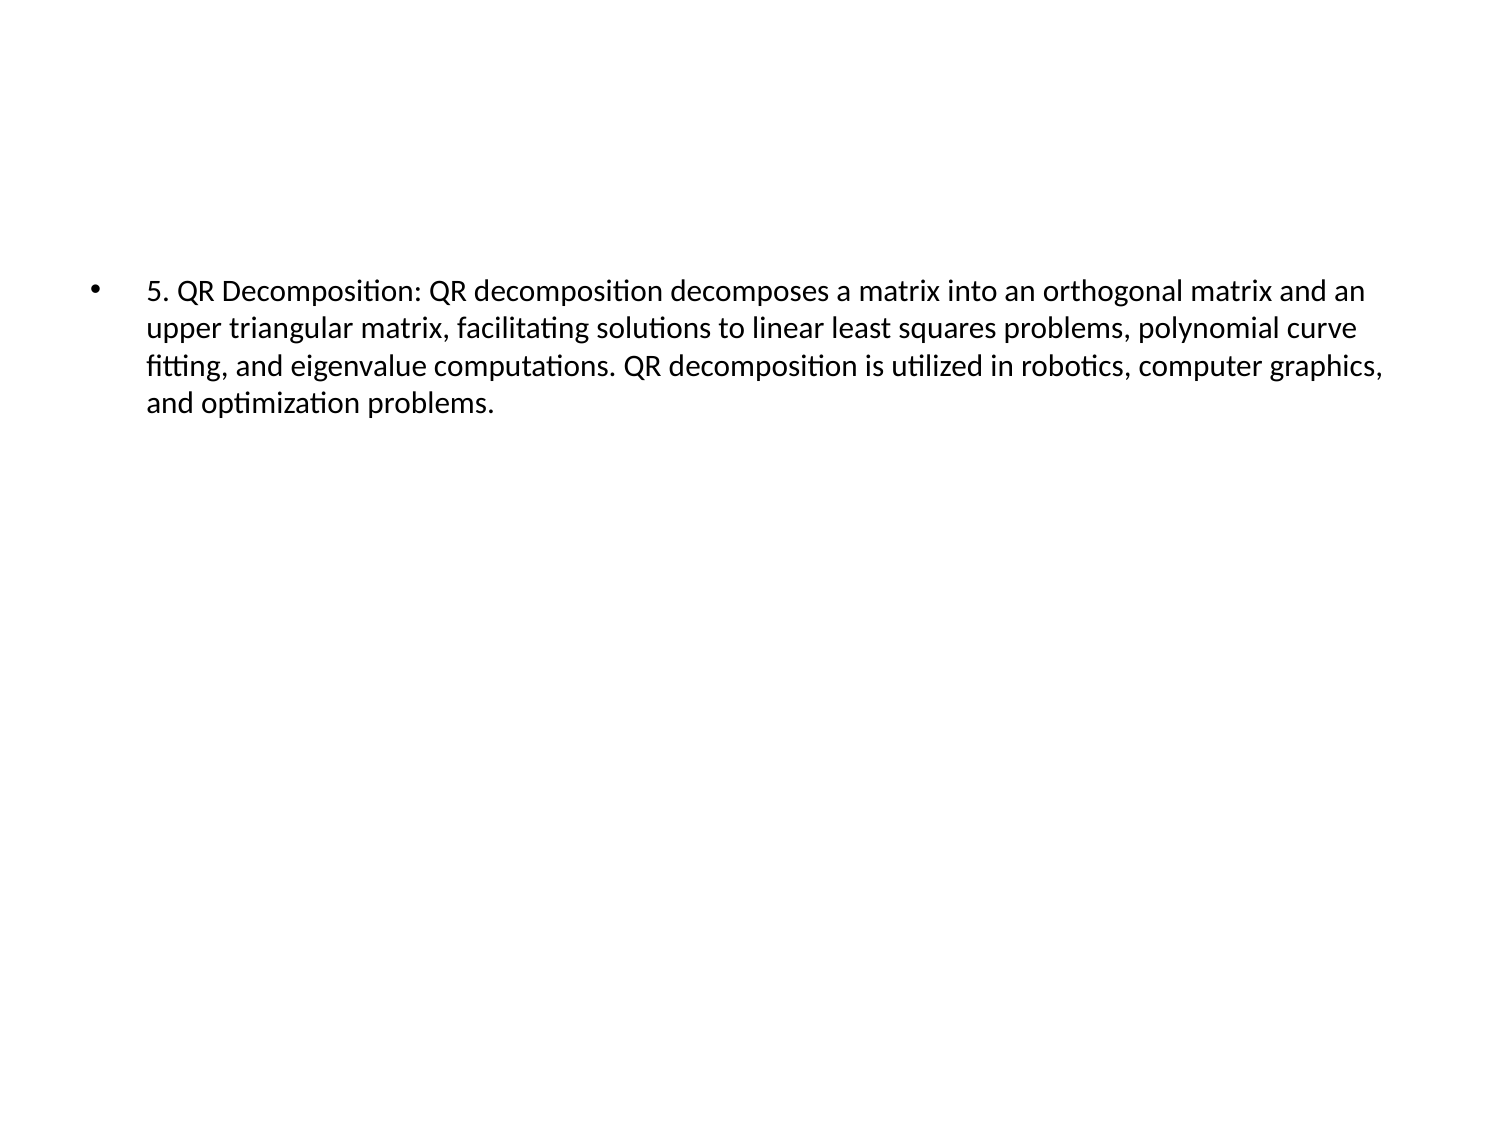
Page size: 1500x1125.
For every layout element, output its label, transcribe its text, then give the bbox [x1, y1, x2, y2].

list 5. QR Decomposition: QR decomposition decomposes a matrix into an orthogonal matrix and an upper triangular matrix, facilitating solutions to linear least squares problems, polynomial curve fitting, and eigenvalue computations. QR decomposition is utilized in robotics, computer graphics, and optimization problems. [75, 262, 1425, 1005]
